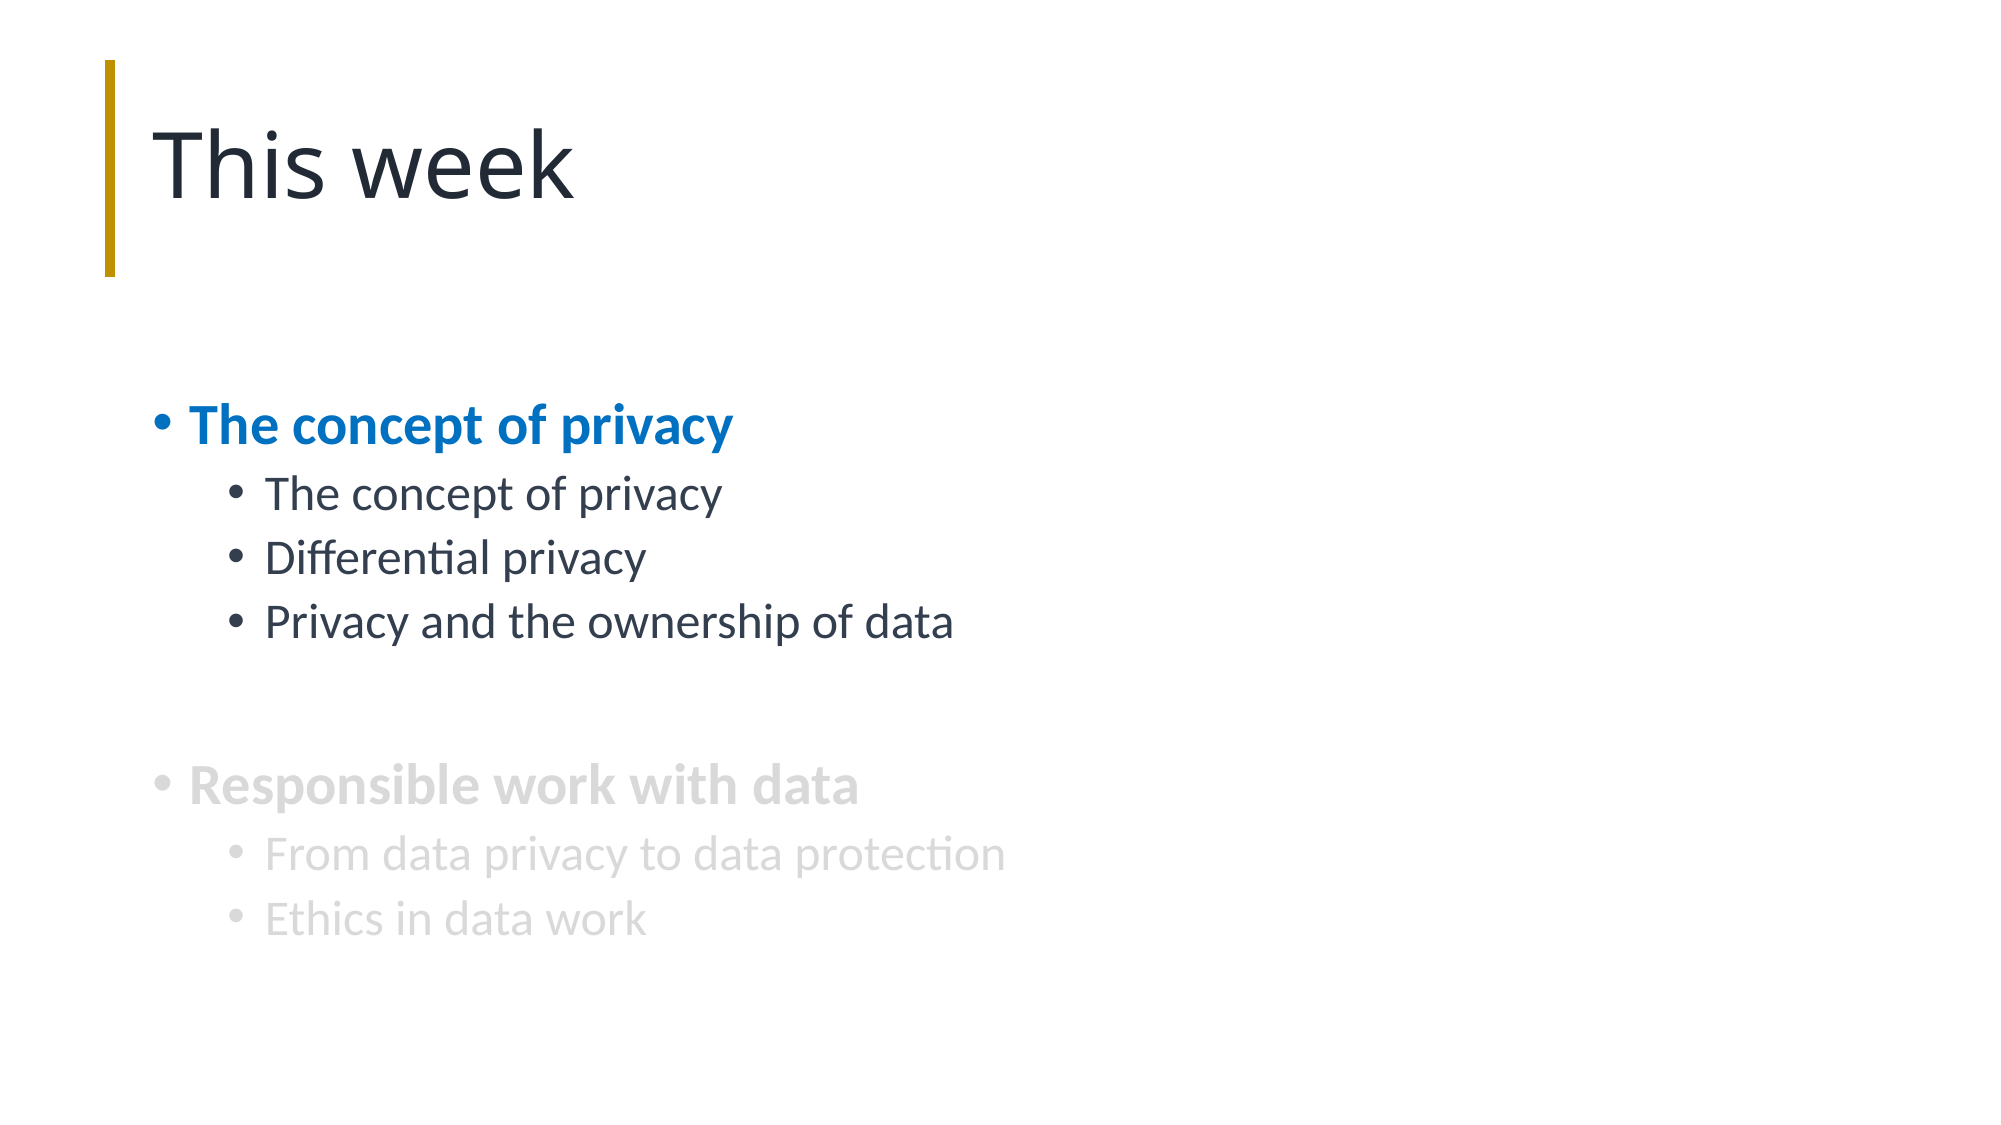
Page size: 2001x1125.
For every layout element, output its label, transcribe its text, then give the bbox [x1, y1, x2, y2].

list The concept of privacy The concept of privacy Differential privacy Privacy and the ownership of data Responsible work with data From data privacy to data protection Ethics in data work [137, 295, 1863, 1103]
title This week [137, 59, 1863, 278]
